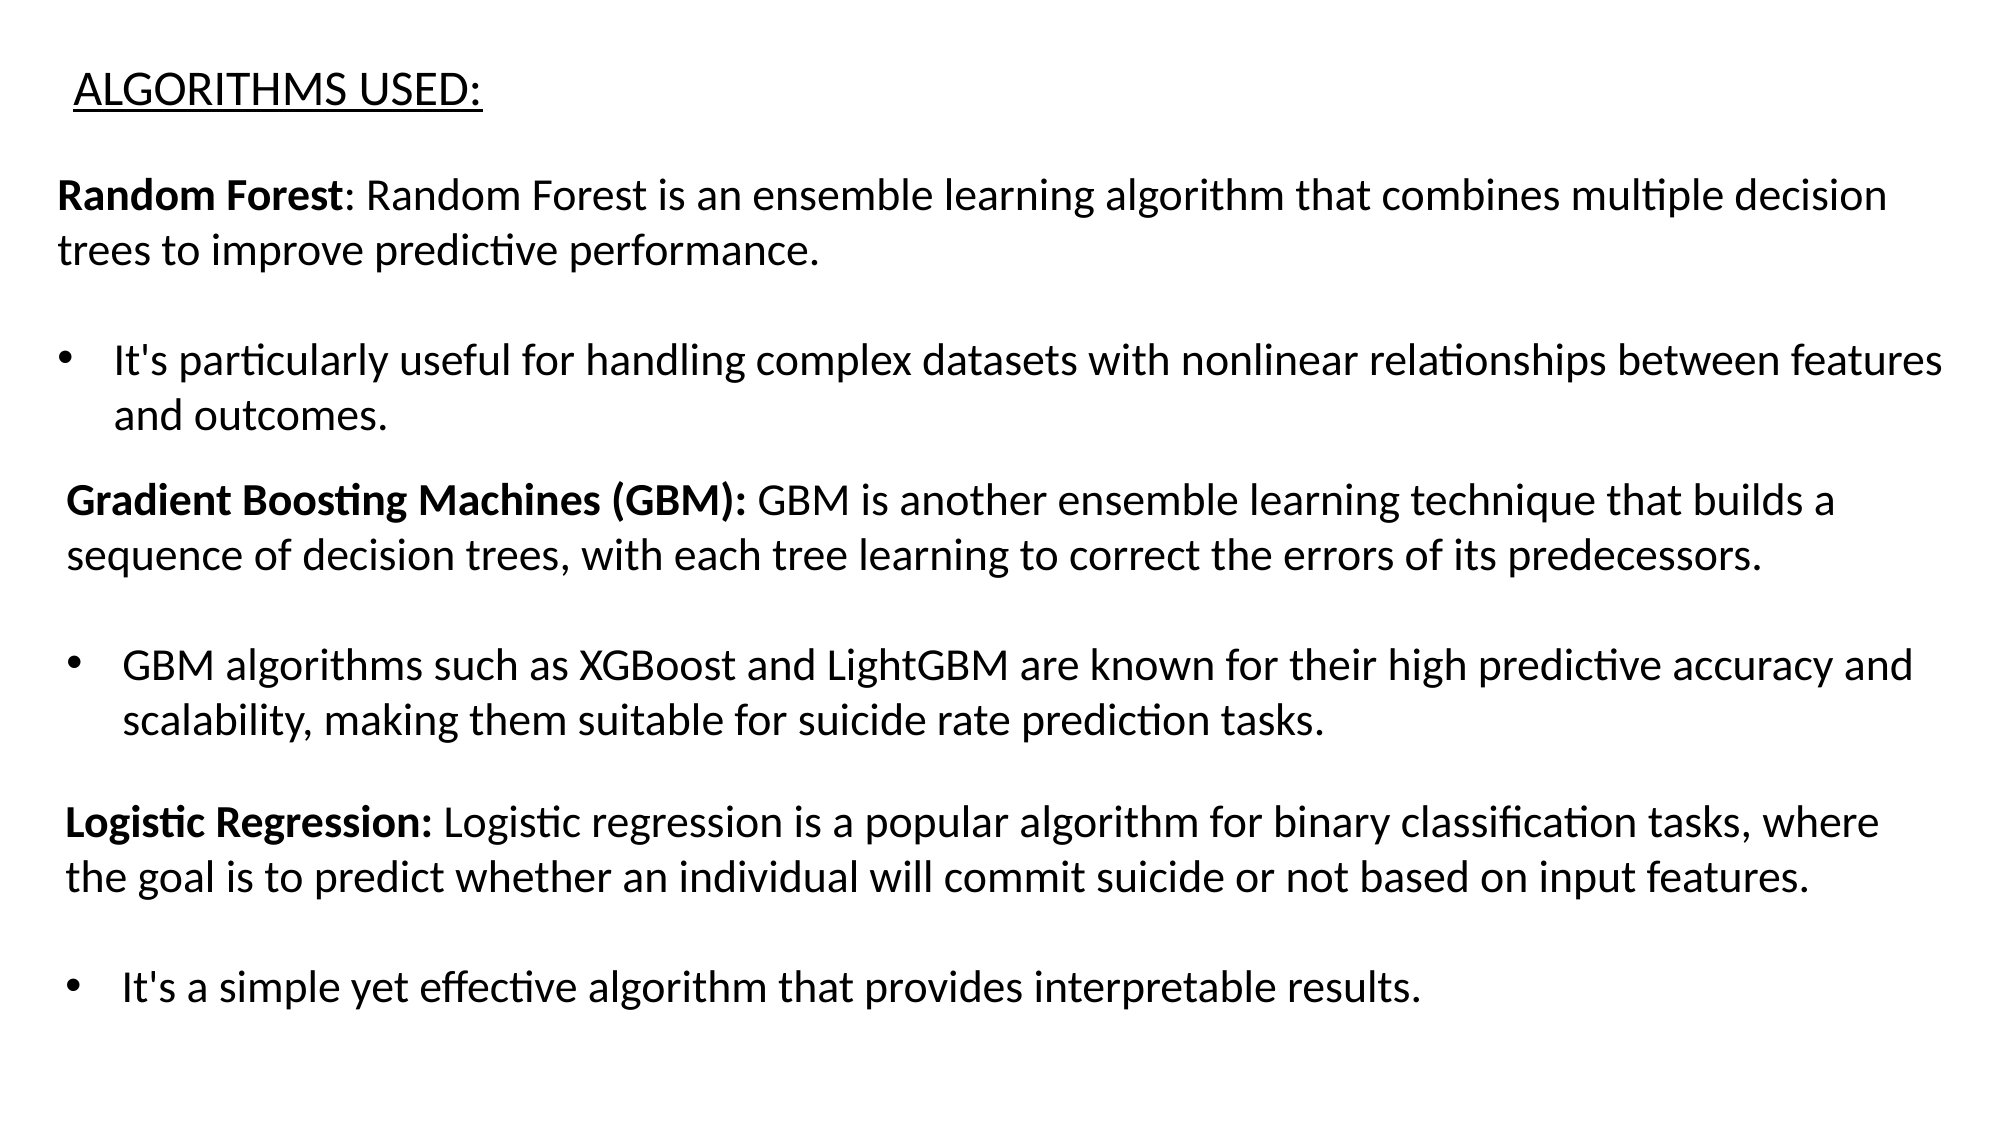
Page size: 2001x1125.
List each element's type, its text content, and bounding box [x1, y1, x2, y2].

text_box ALGORITHMS USED: [58, 47, 498, 123]
text_box Random Forest: Random Forest is an ensemble learning algorithm that combines multiple decision trees to improve predictive performance. It's particularly useful for handling complex datasets with nonlinear relationships between features and outcomes. [42, 157, 1964, 447]
text_box Gradient Boosting Machines (GBM): GBM is another ensemble learning technique that builds a sequence of decision trees, with each tree learning to correct the errors of its predecessors. GBM algorithms such as XGBoost and LightGBM are known for their high predictive accuracy and scalability, making them suitable for suicide rate prediction tasks. [51, 461, 1953, 752]
text_box Logistic Regression: Logistic regression is a popular algorithm for binary classification tasks, where the goal is to predict whether an individual will commit suicide or not based on input features. It's a simple yet effective algorithm that provides interpretable results. [50, 784, 1956, 1020]
